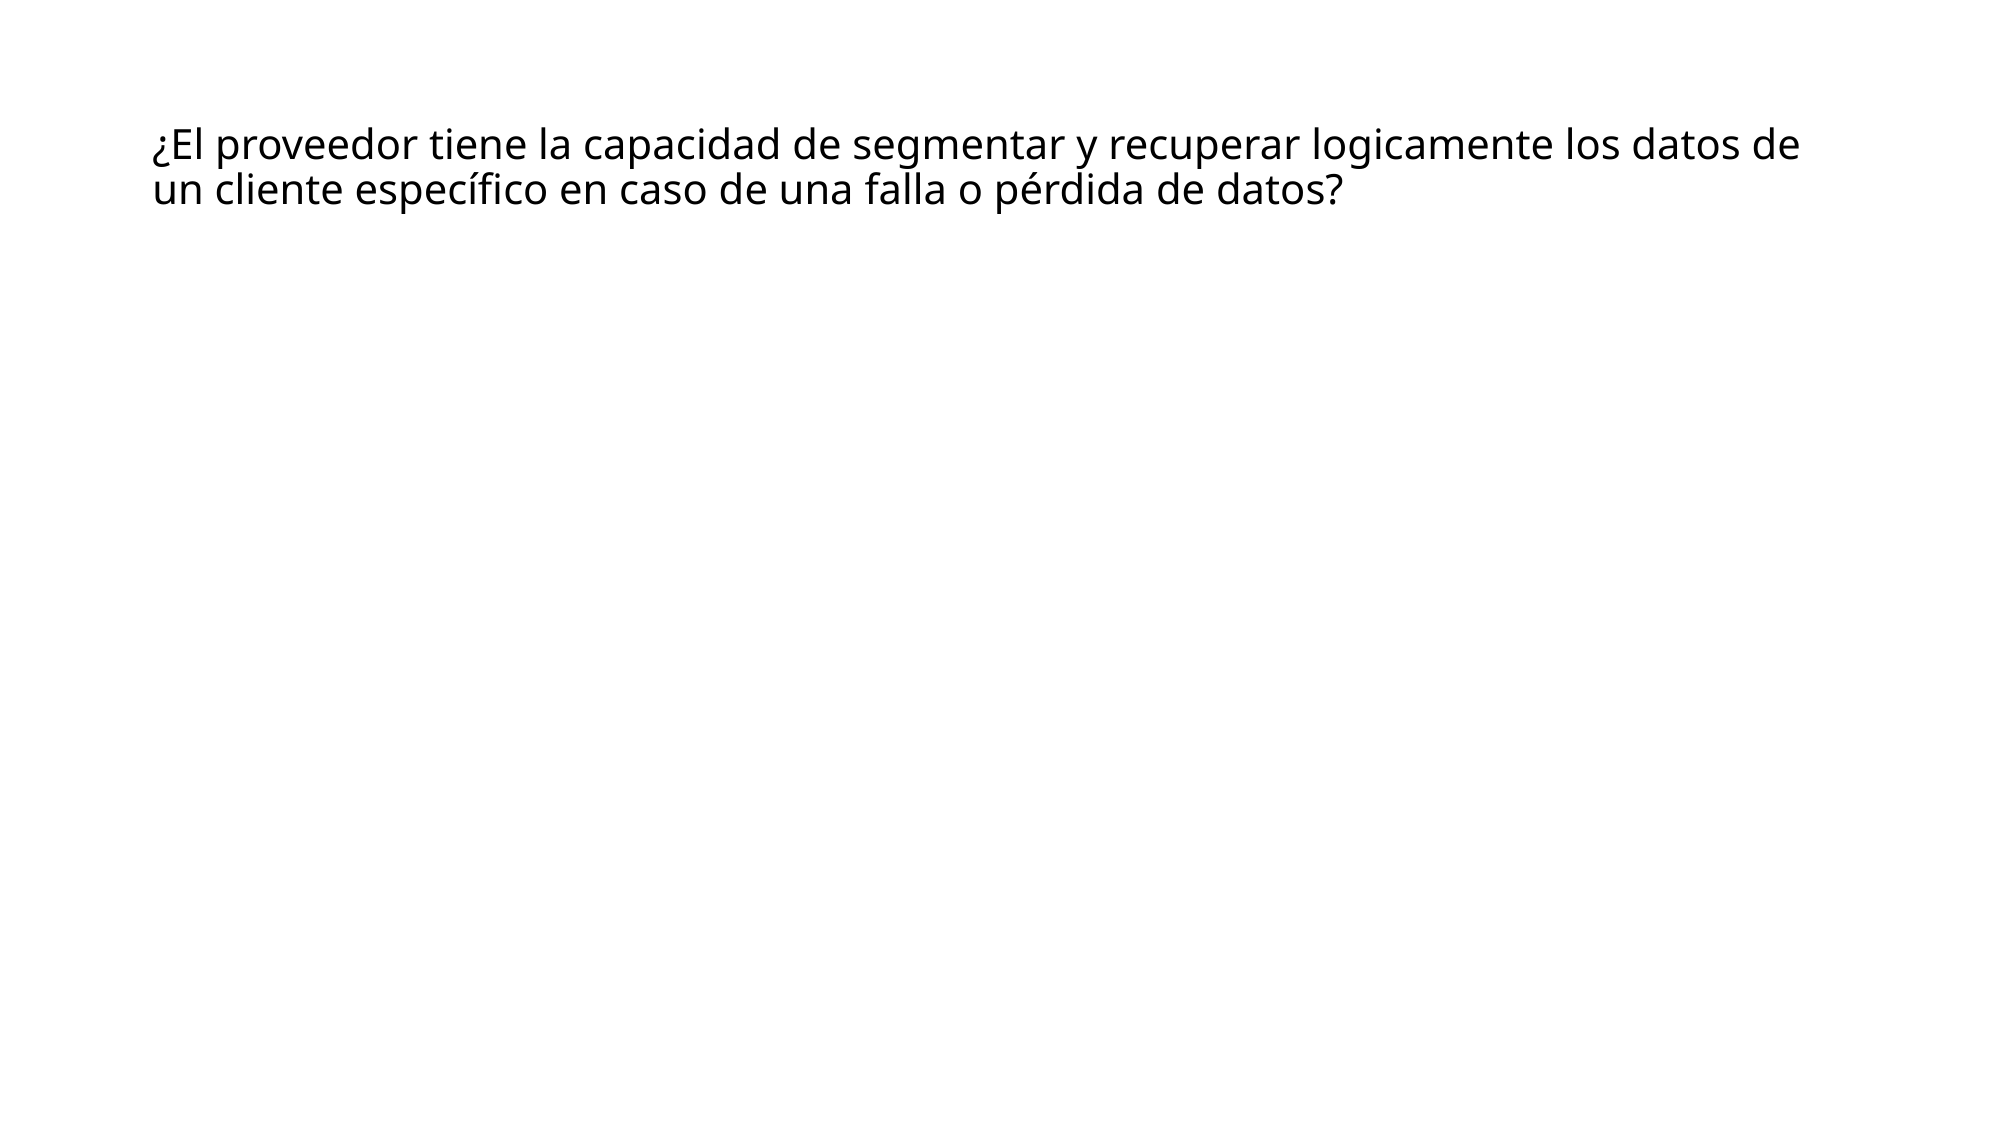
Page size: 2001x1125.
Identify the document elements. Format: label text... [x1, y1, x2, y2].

title ¿El proveedor tiene la capacidad de segmentar y recuperar logicamente los datos de un cliente específico en caso de una falla o pérdida de datos? [137, 59, 1863, 278]
